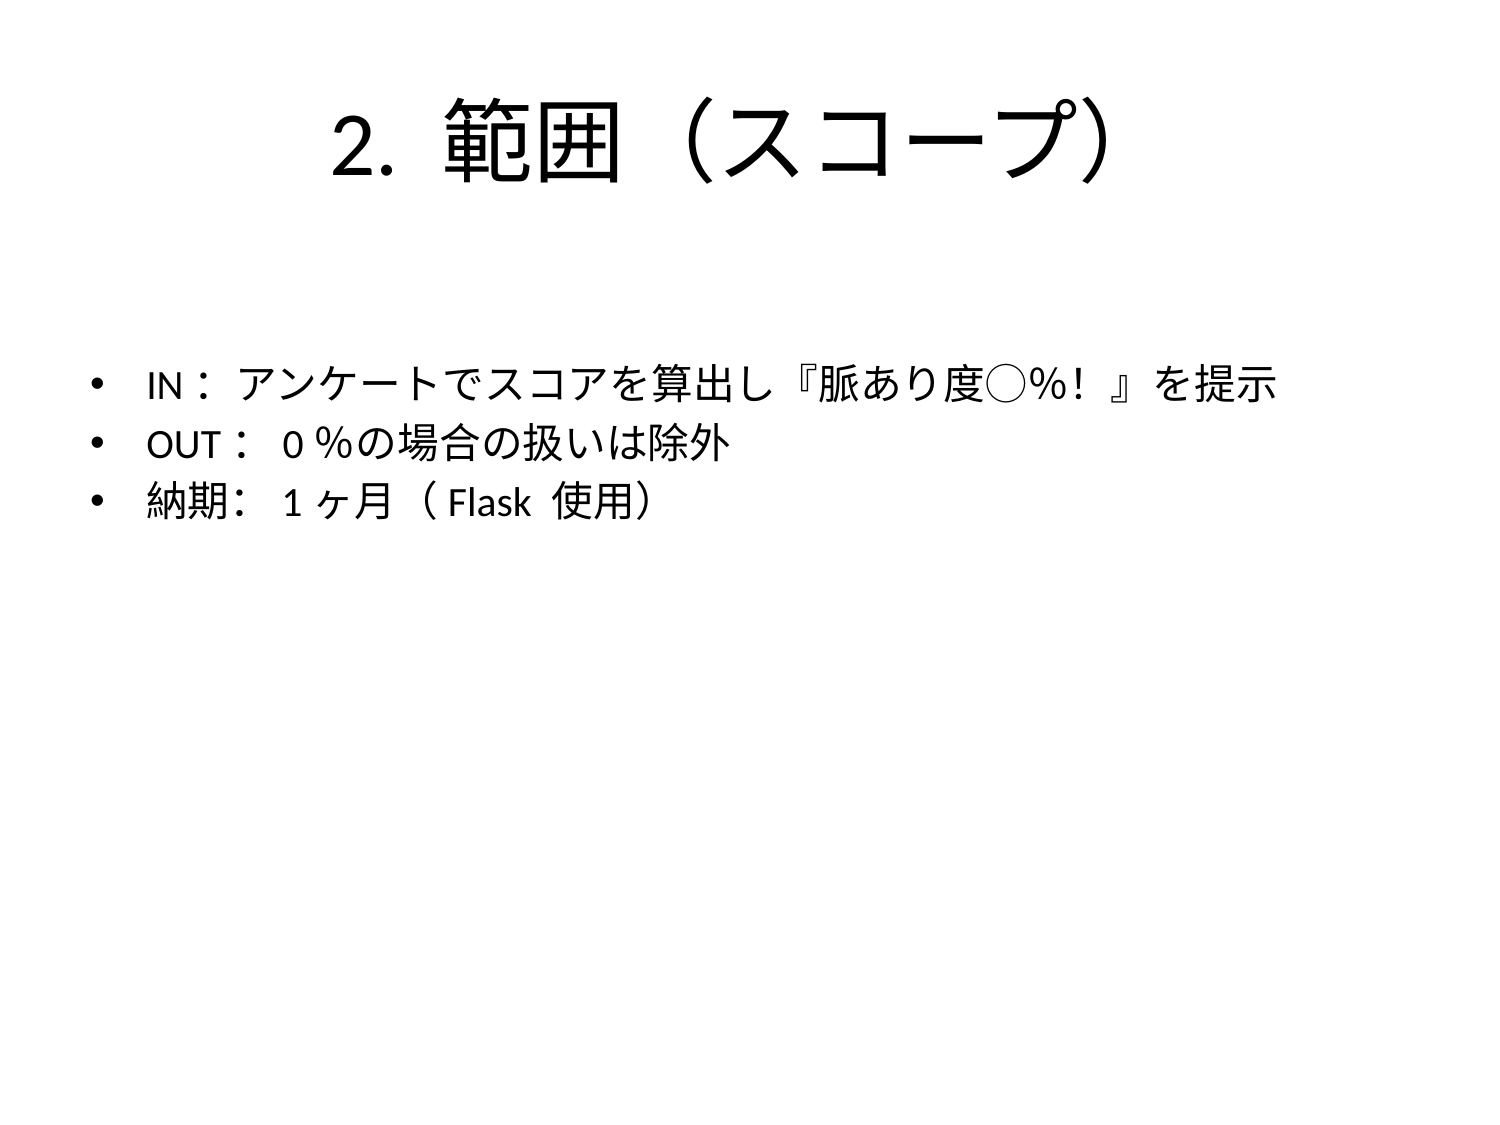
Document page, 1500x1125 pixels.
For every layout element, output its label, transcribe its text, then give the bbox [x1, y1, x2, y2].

title 2. 範囲（スコープ） [75, 45, 1425, 233]
list IN：アンケートでスコアを算出し『脈あり度◯％！』を提示 OUT：0％の場合の扱いは除外 納期：1ヶ月（Flask 使用） [75, 262, 1425, 1005]
